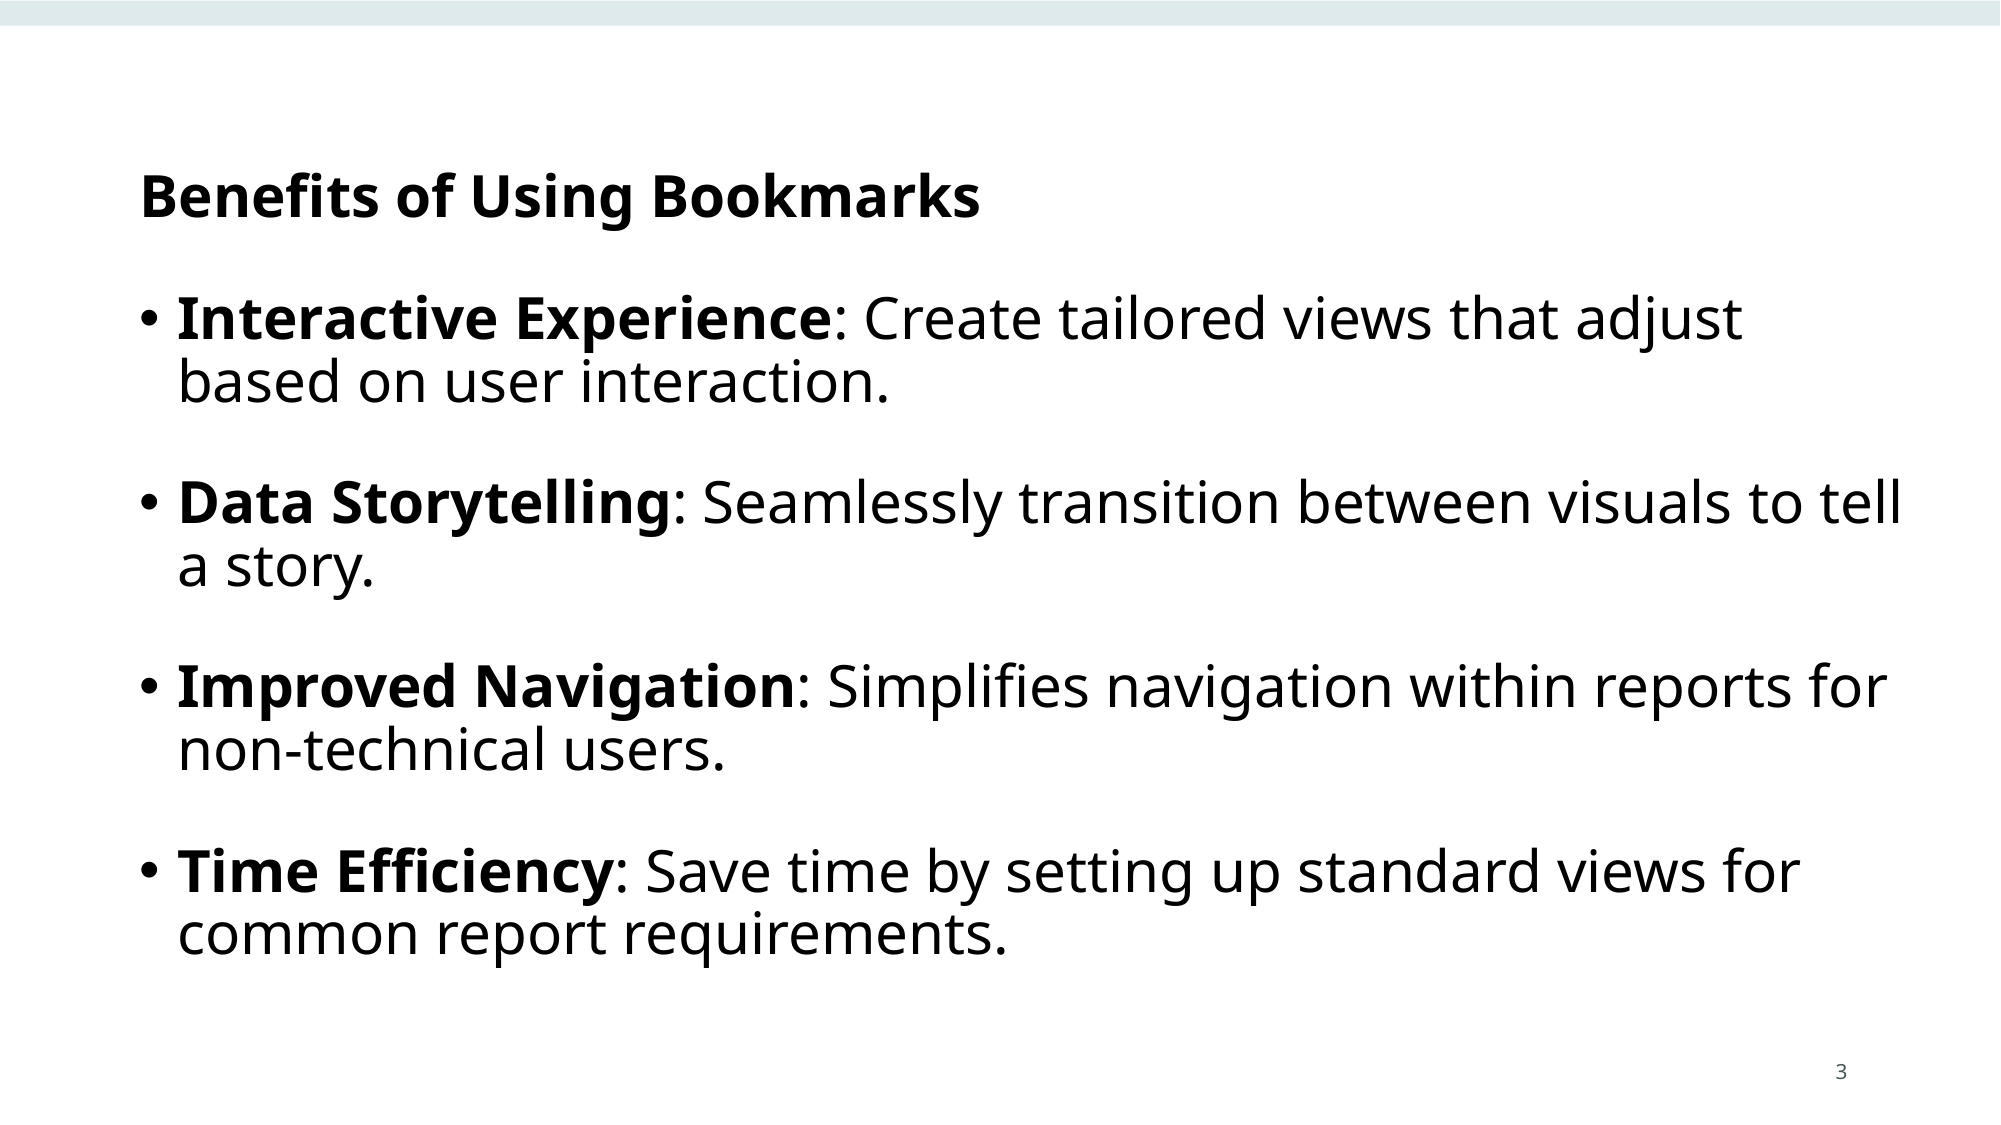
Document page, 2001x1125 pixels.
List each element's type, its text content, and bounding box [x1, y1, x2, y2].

list Benefits of Using Bookmarks Interactive Experience: Create tailored views that adjust based on user interaction. Data Storytelling: Seamlessly transition between visuals to tell a story. Improved Navigation: Simplifies navigation within reports for non-technical users. Time Efficiency: Save time by setting up standard views for common report requirements. [124, 160, 1930, 819]
slide_number 3 [1412, 1042, 1863, 1103]
